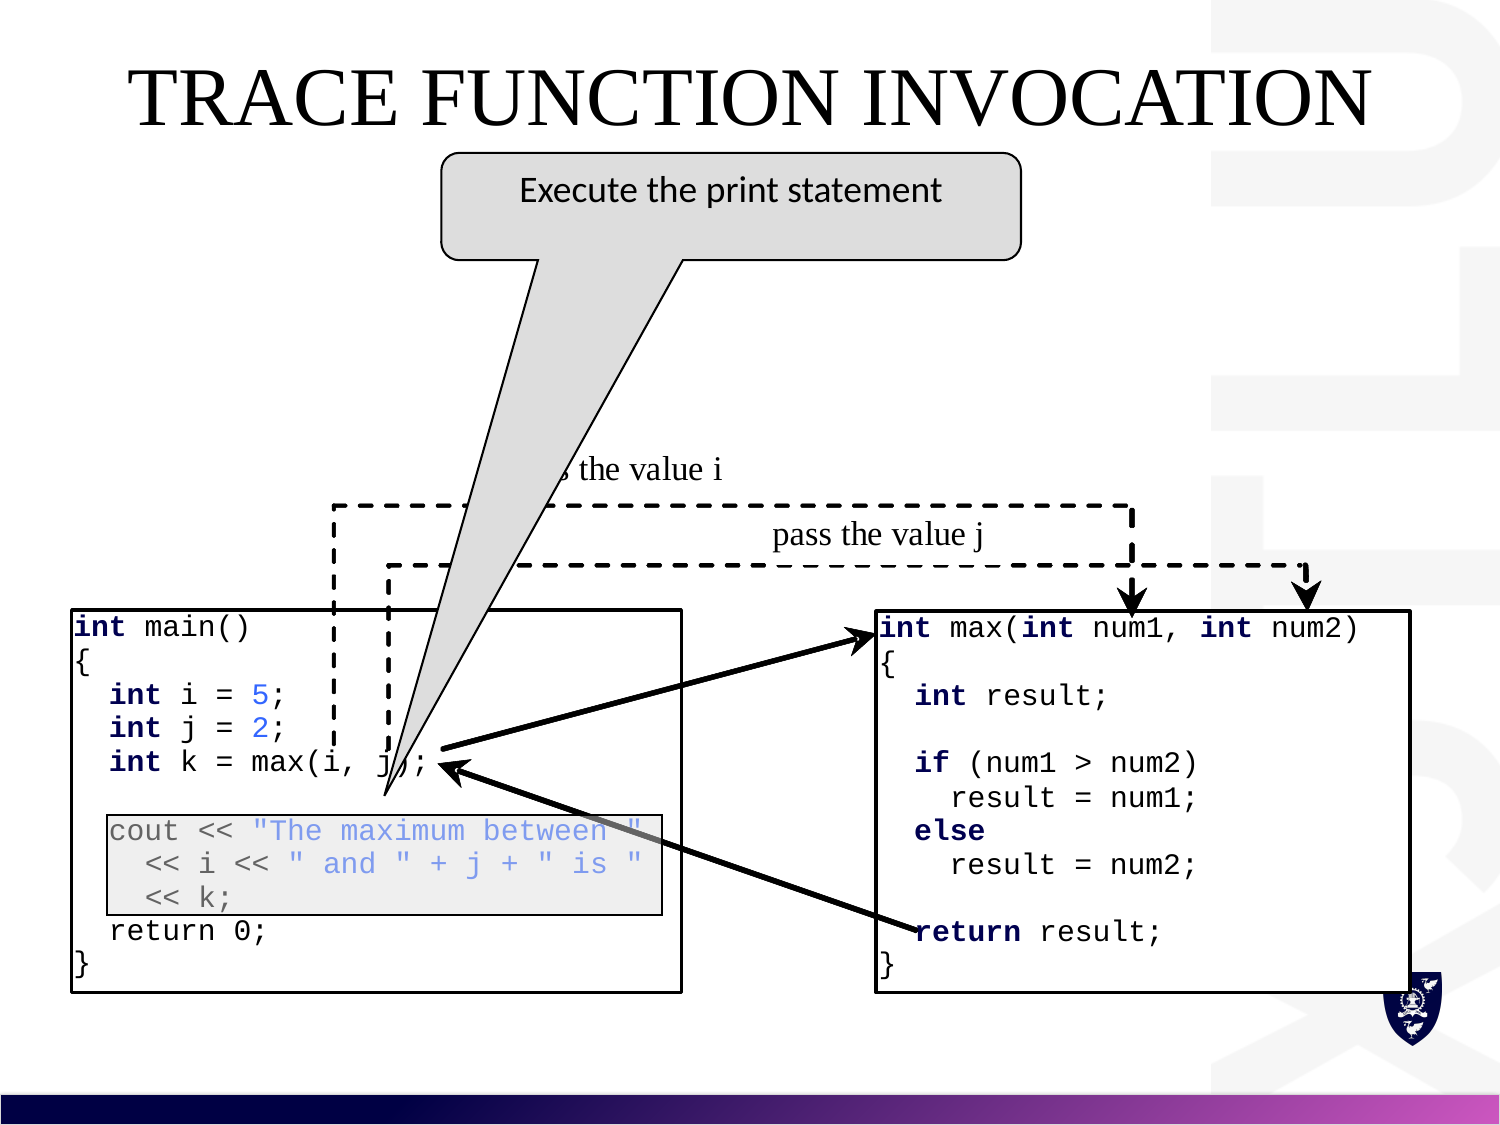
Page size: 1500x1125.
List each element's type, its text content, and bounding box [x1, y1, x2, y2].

picture [1383, 972, 1442, 1046]
text_box Execute the print statement [441, 152, 1022, 359]
title Trace Function Invocation [112, 37, 1455, 147]
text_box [31, 360, 1431, 1016]
slide_number [1074, 1042, 1425, 1103]
